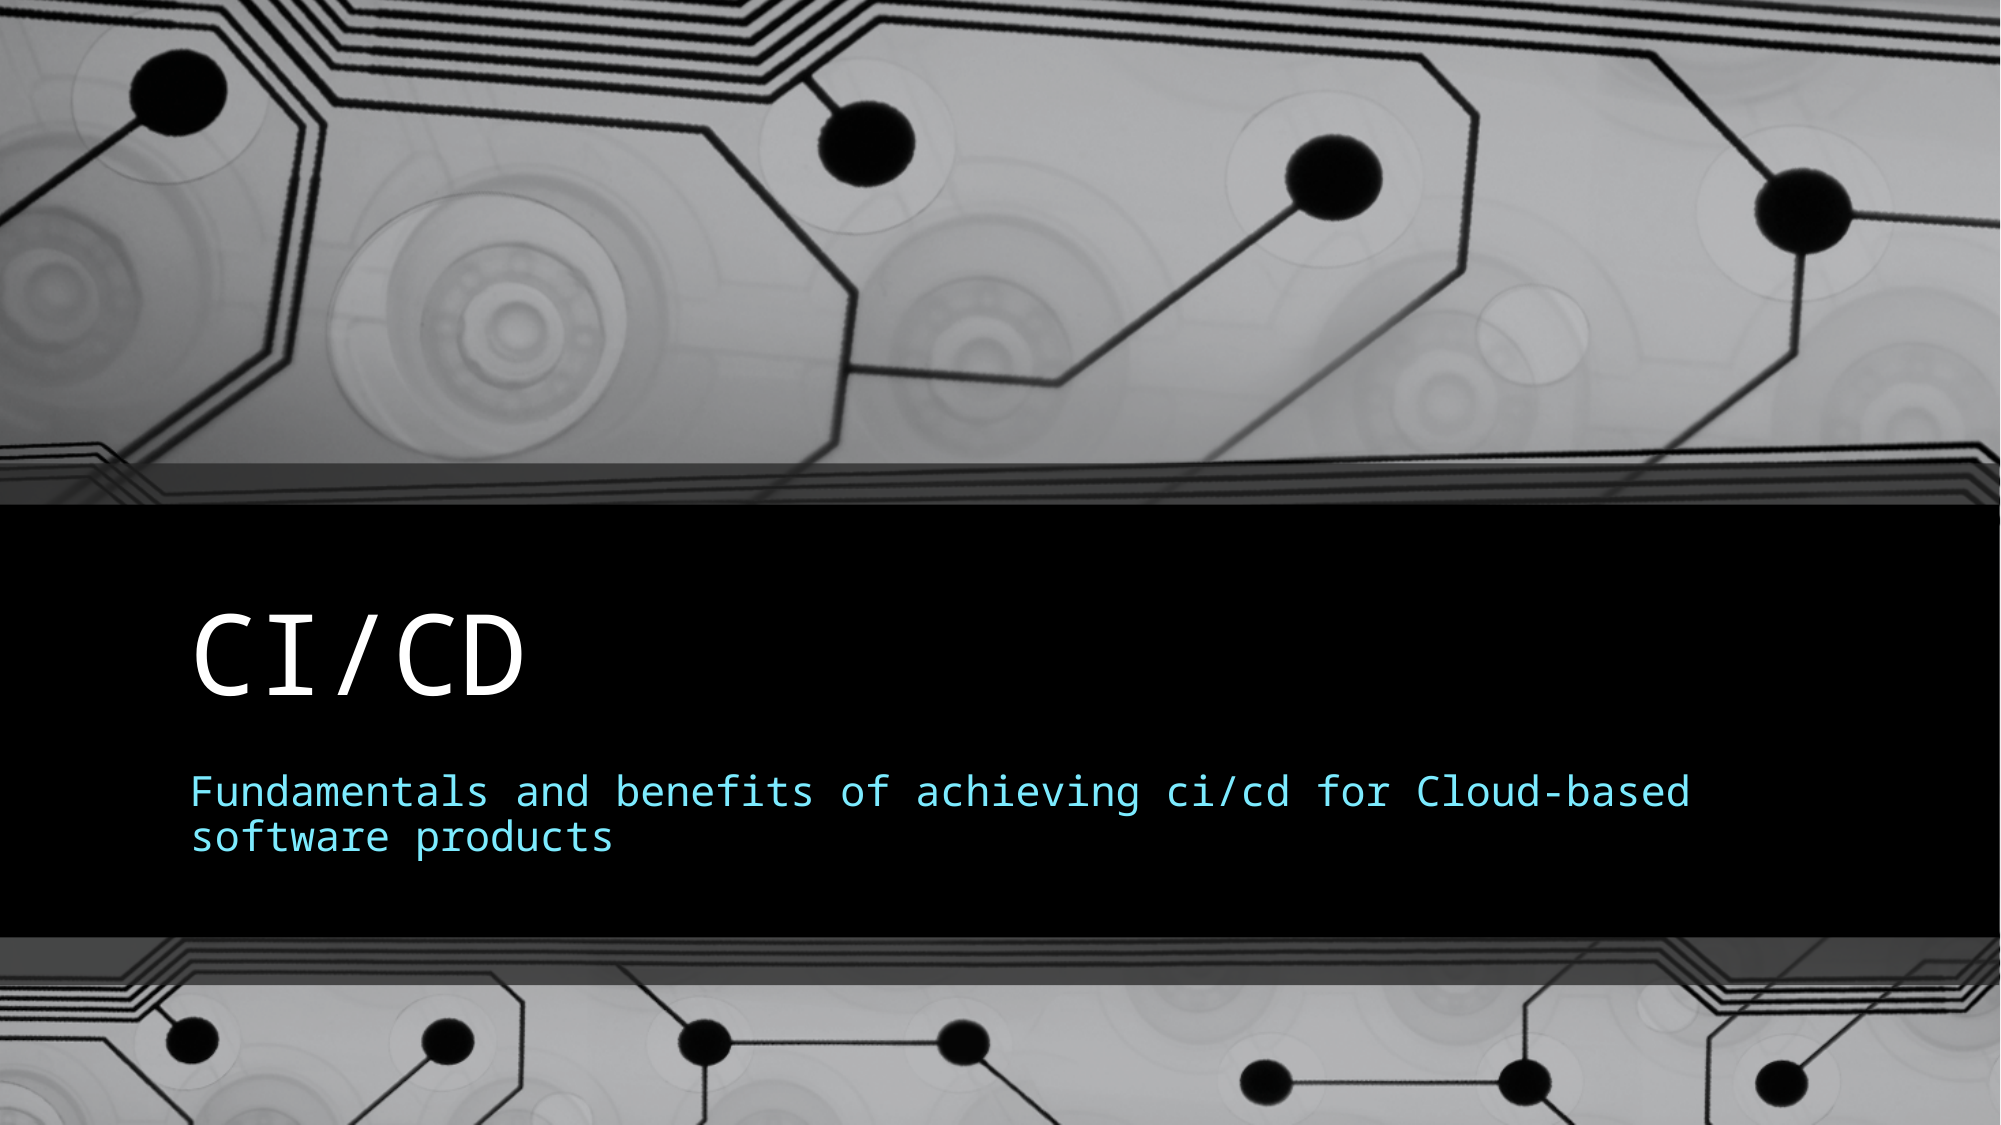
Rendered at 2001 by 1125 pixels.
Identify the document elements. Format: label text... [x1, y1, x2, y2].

title CI/CD [174, 519, 1825, 725]
subtitle Fundamentals and benefits of achieving ci/cd for Cloud-based software products [174, 762, 1825, 925]
picture [0, 0, 2001, 1125]
